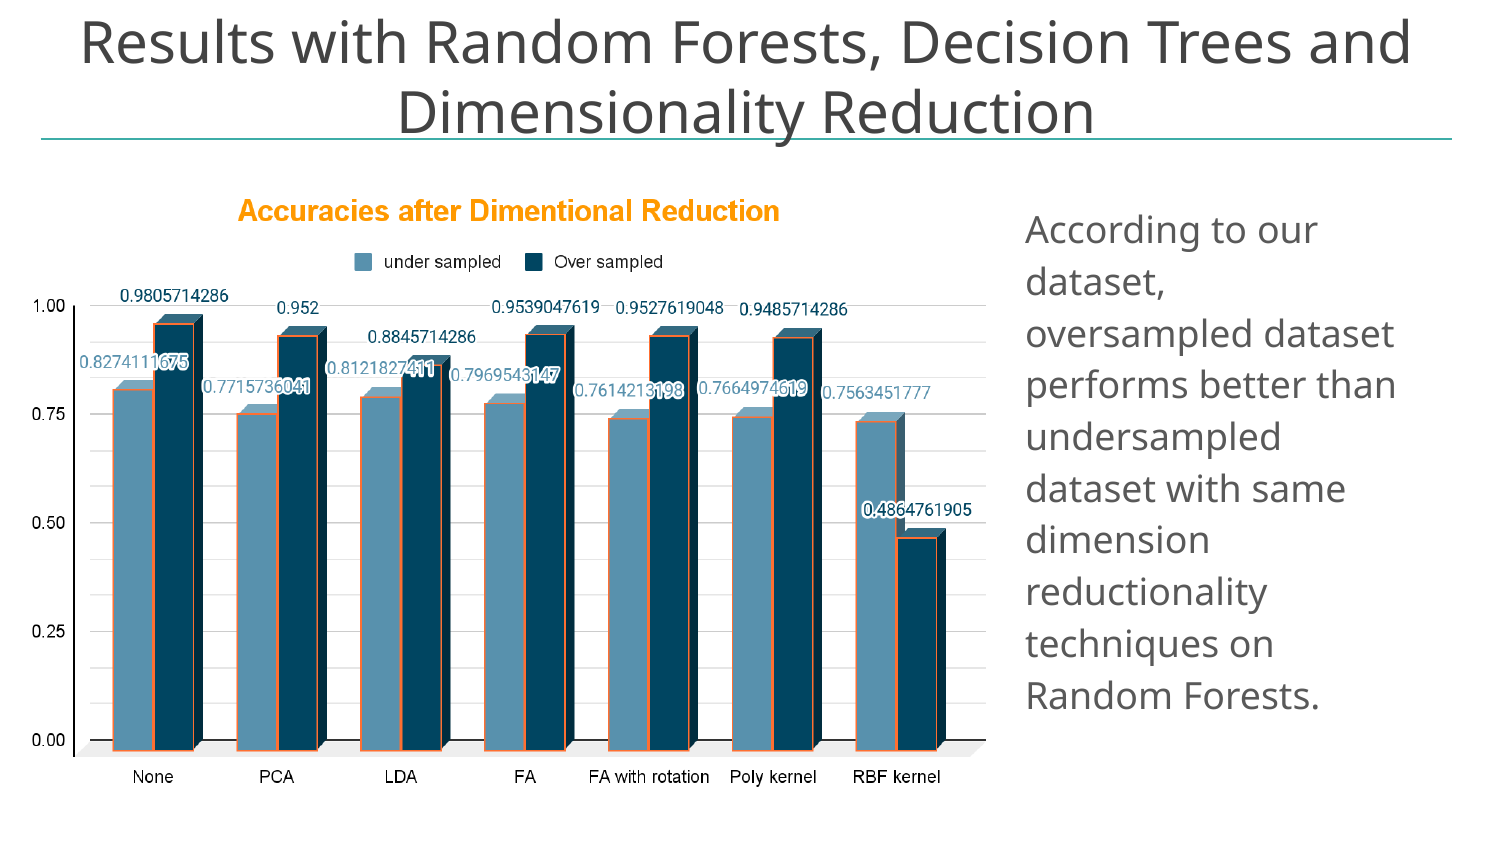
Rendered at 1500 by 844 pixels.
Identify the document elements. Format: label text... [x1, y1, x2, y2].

title Results with Random Forests, Decision Trees and Dimensionality Reduction [47, 0, 1446, 85]
text_box According to our dataset, oversampled dataset performs better than undersampled dataset with same dimension reductionality techniques on Random Forests. [1021, 184, 1419, 732]
picture [0, 159, 1017, 821]
